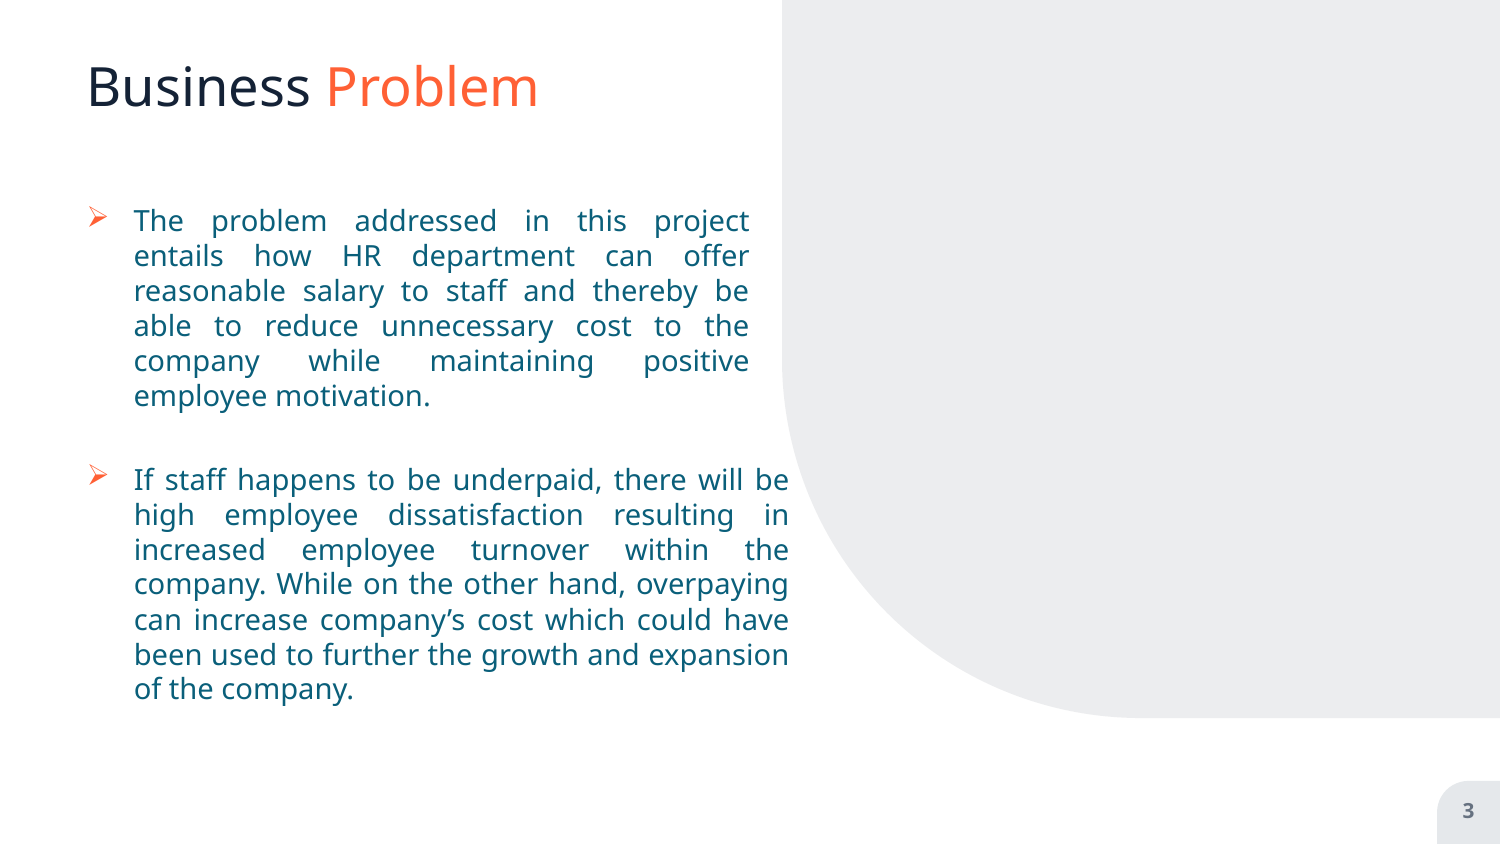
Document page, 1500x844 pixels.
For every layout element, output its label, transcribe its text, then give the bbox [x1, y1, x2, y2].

list The problem addressed in this project entails how HR department can offer reasonable salary to staff and thereby be able to reduce unnecessary cost to the company while maintaining positive employee motivation. [86, 202, 750, 414]
slide_number 3 [1437, 780, 1500, 844]
text_box If staff happens to be underpaid, there will be high employee dissatisfaction resulting in increased employee turnover within the company. While on the other hand, overpaying can increase company’s cost which could have been used to further the growth and expansion of the company. [86, 460, 790, 727]
title Business Problem [86, 43, 733, 119]
